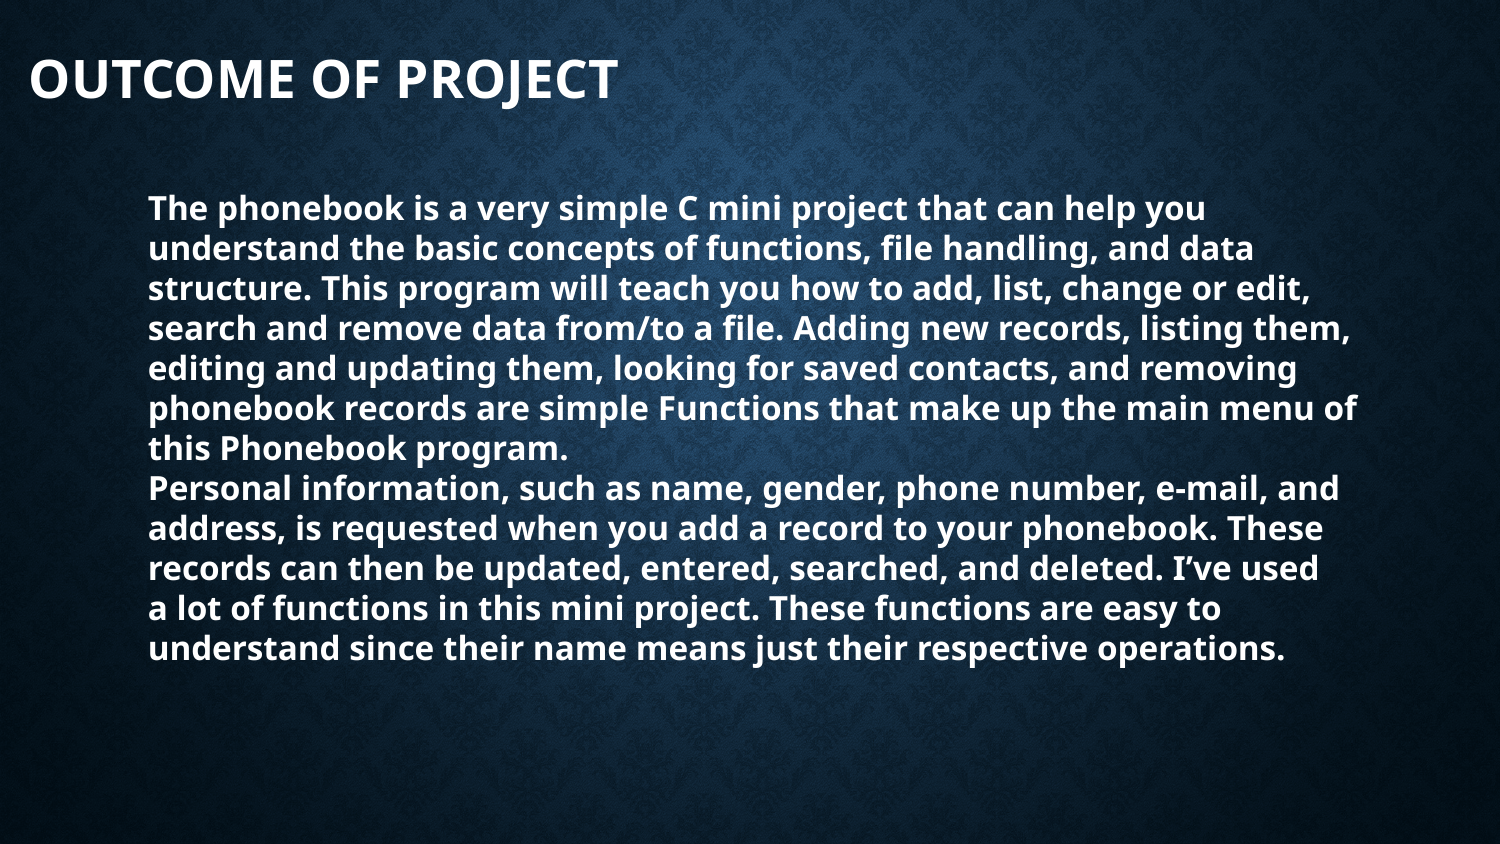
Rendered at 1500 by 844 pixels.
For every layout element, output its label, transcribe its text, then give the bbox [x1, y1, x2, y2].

title OUTCOME OF PROJECT [13, 21, 1466, 141]
text_box The phonebook is a very simple C mini project that can help you understand the basic concepts of functions, file handling, and data structure. This program will teach you how to add, list, change or edit, search and remove data from/to a file. Adding new records, listing them, editing and updating them, looking for saved contacts, and removing phonebook records are simple Functions that make up the main menu of this Phonebook program. Personal information, such as name, gender, phone number, e-mail, and address, is requested when you add a record to your phonebook. These records can then be updated, entered, searched, and deleted. I’ve used a lot of functions in this mini project. These functions are easy to understand since their name means just their respective operations. [132, 172, 1428, 682]
